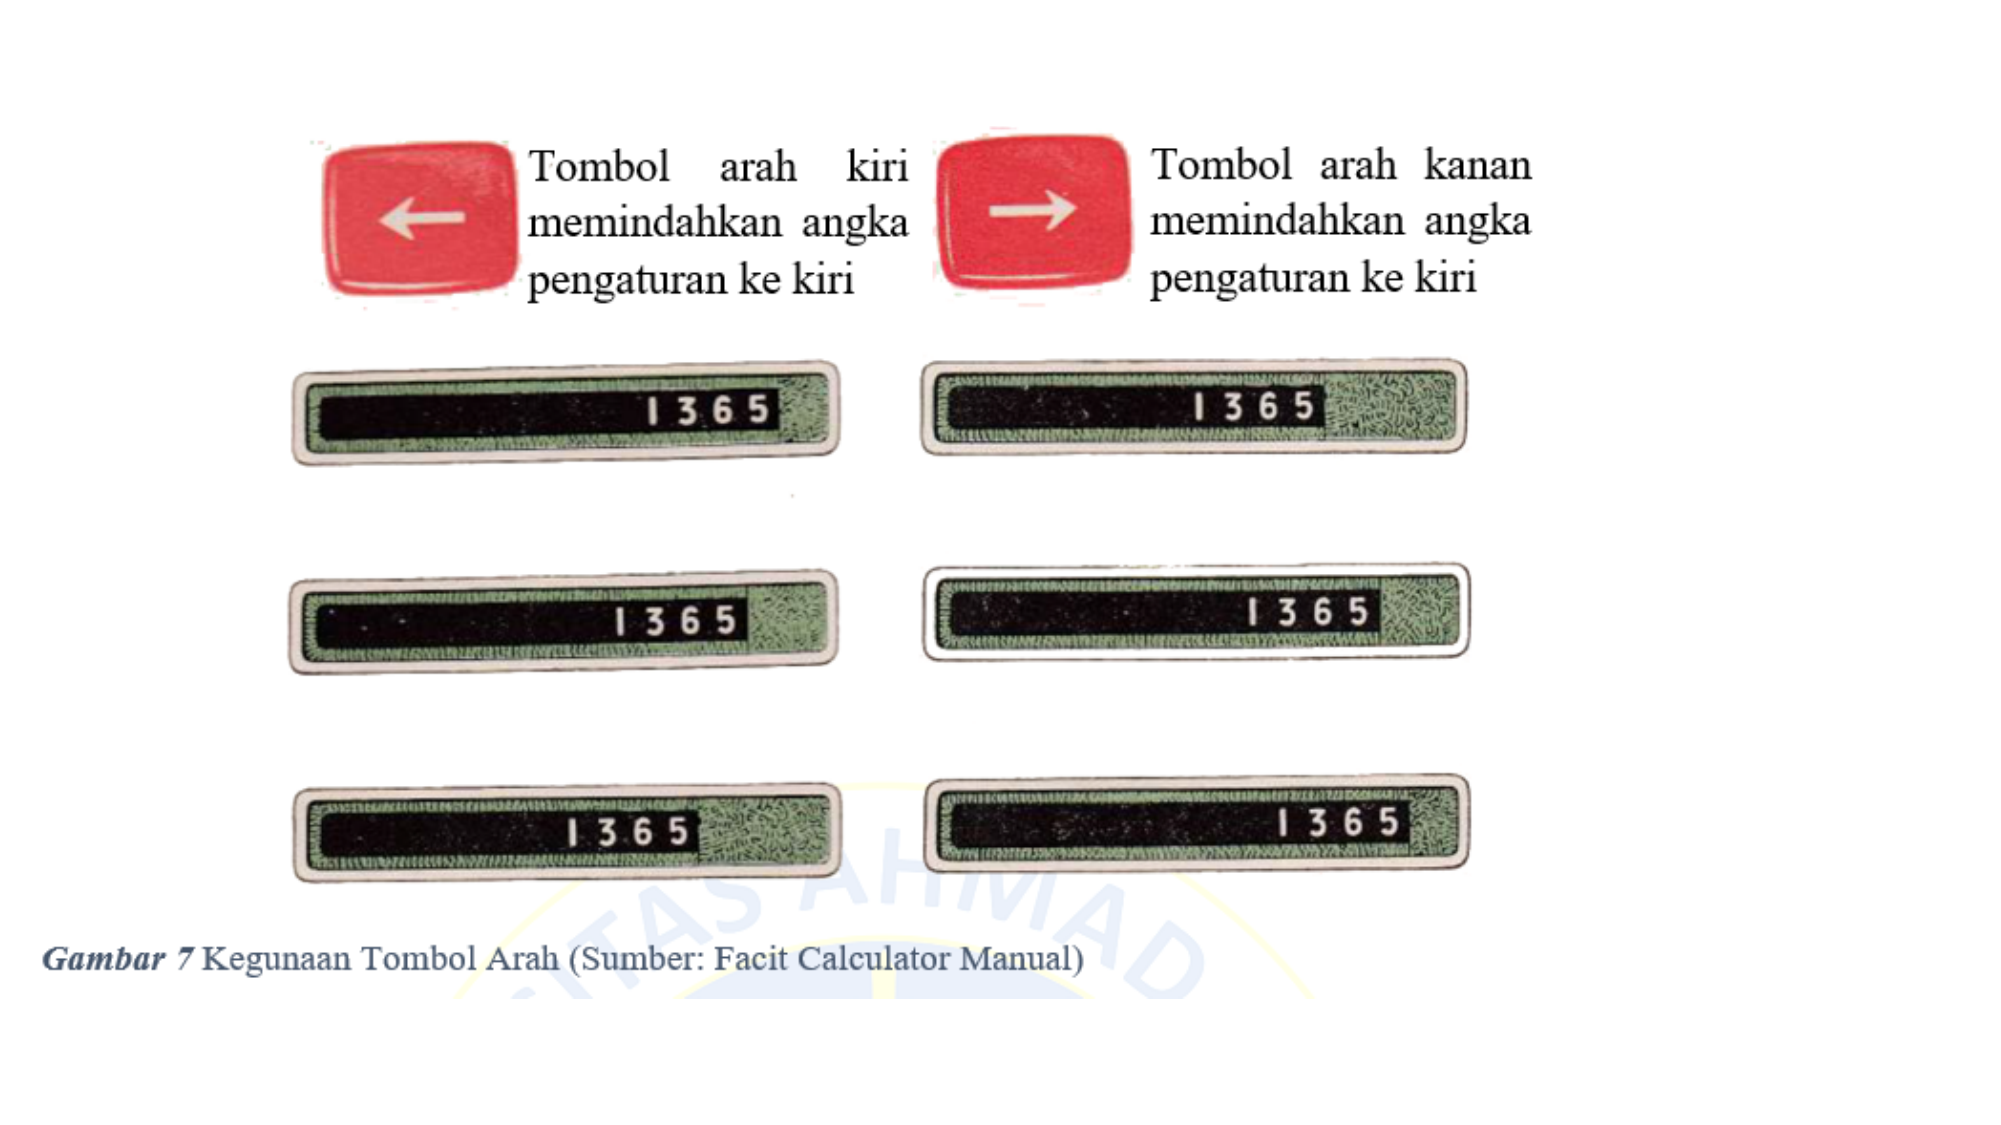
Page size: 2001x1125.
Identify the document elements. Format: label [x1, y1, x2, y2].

picture [26, 126, 1567, 999]
